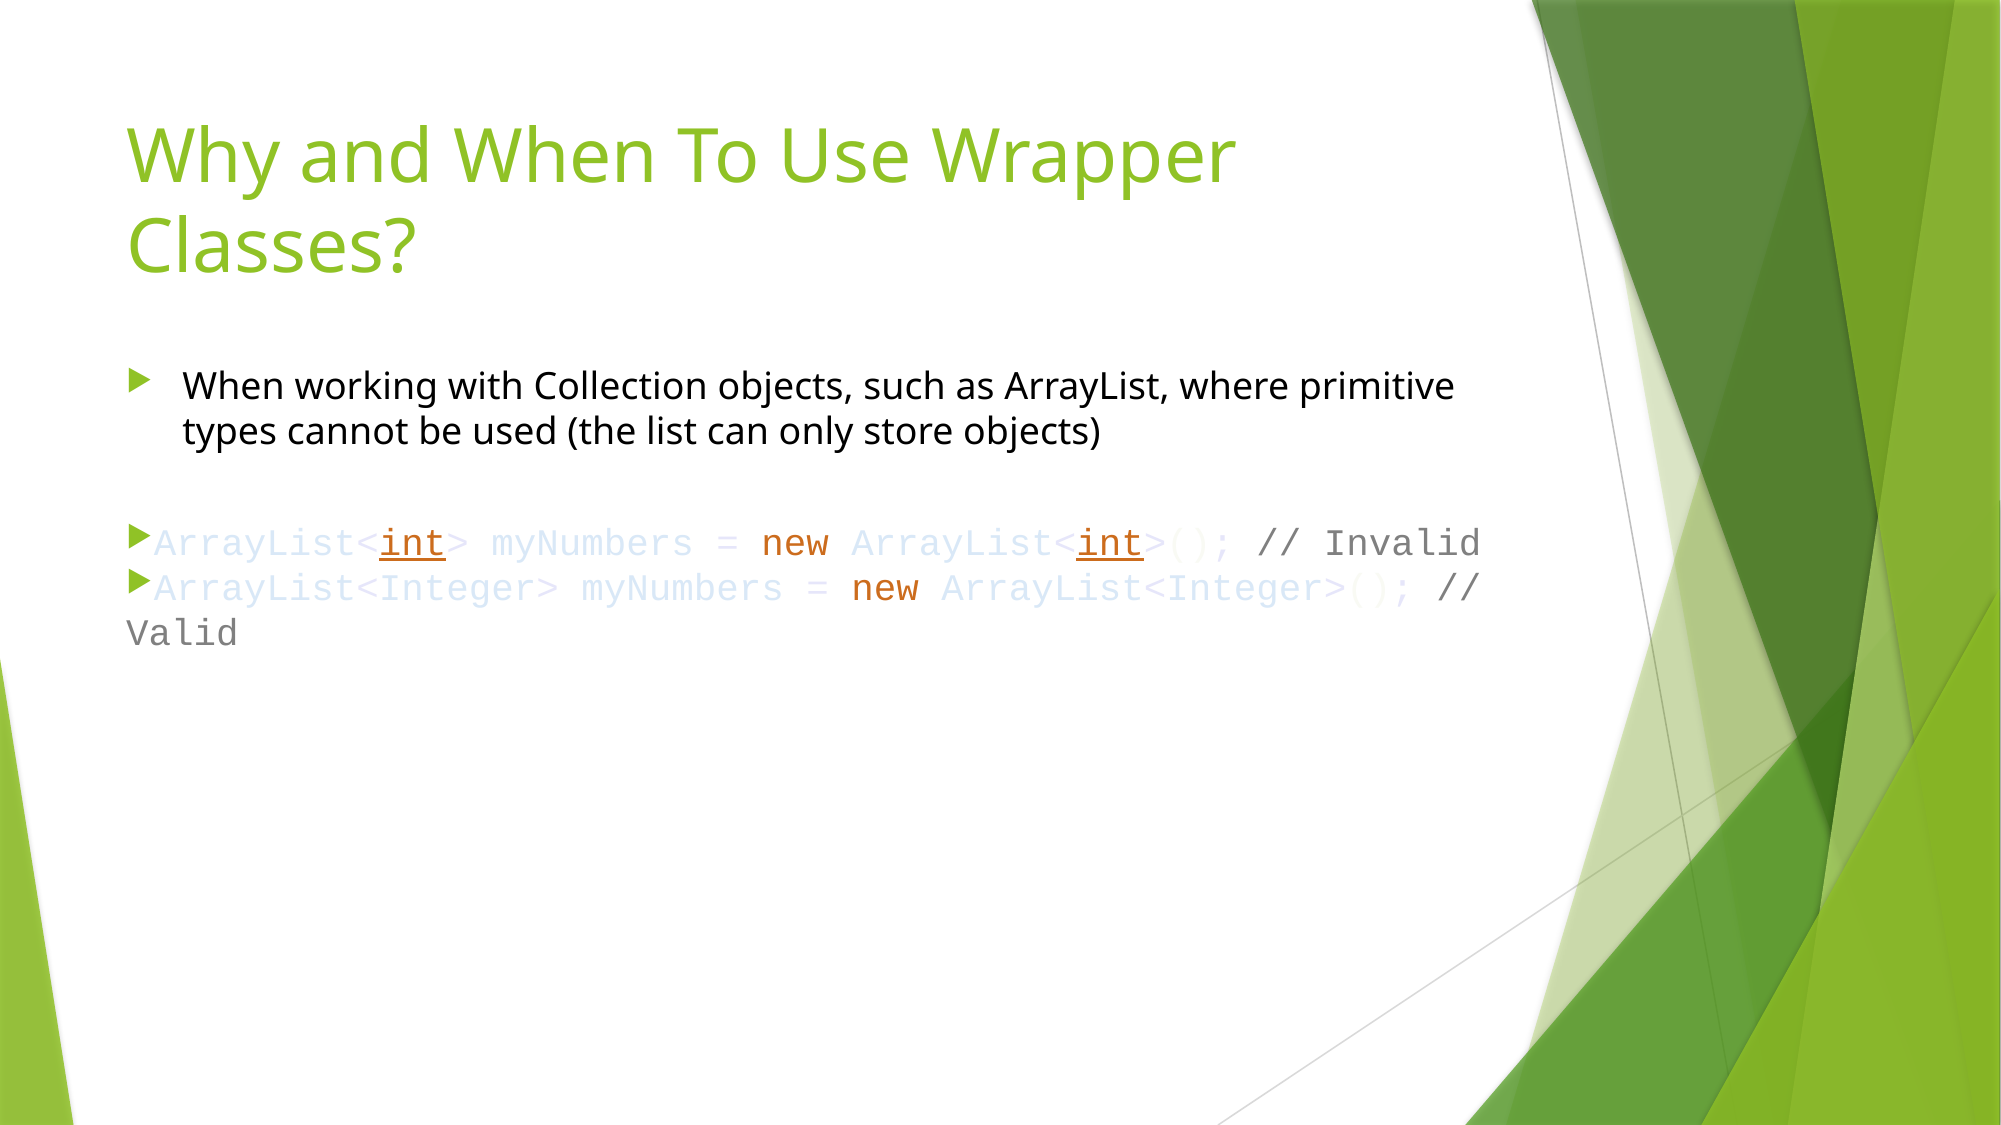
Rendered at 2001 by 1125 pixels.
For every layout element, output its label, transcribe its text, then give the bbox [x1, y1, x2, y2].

list When working with Collection objects, such as ArrayList, where primitive types cannot be used (the list can only store objects) ArrayList<int> myNumbers = new ArrayList<int>(); // Invalid ArrayList<Integer> myNumbers = new ArrayList<Integer>(); // Valid [111, 354, 1522, 992]
title Why and When To Use Wrapper Classes? [111, 99, 1522, 317]
